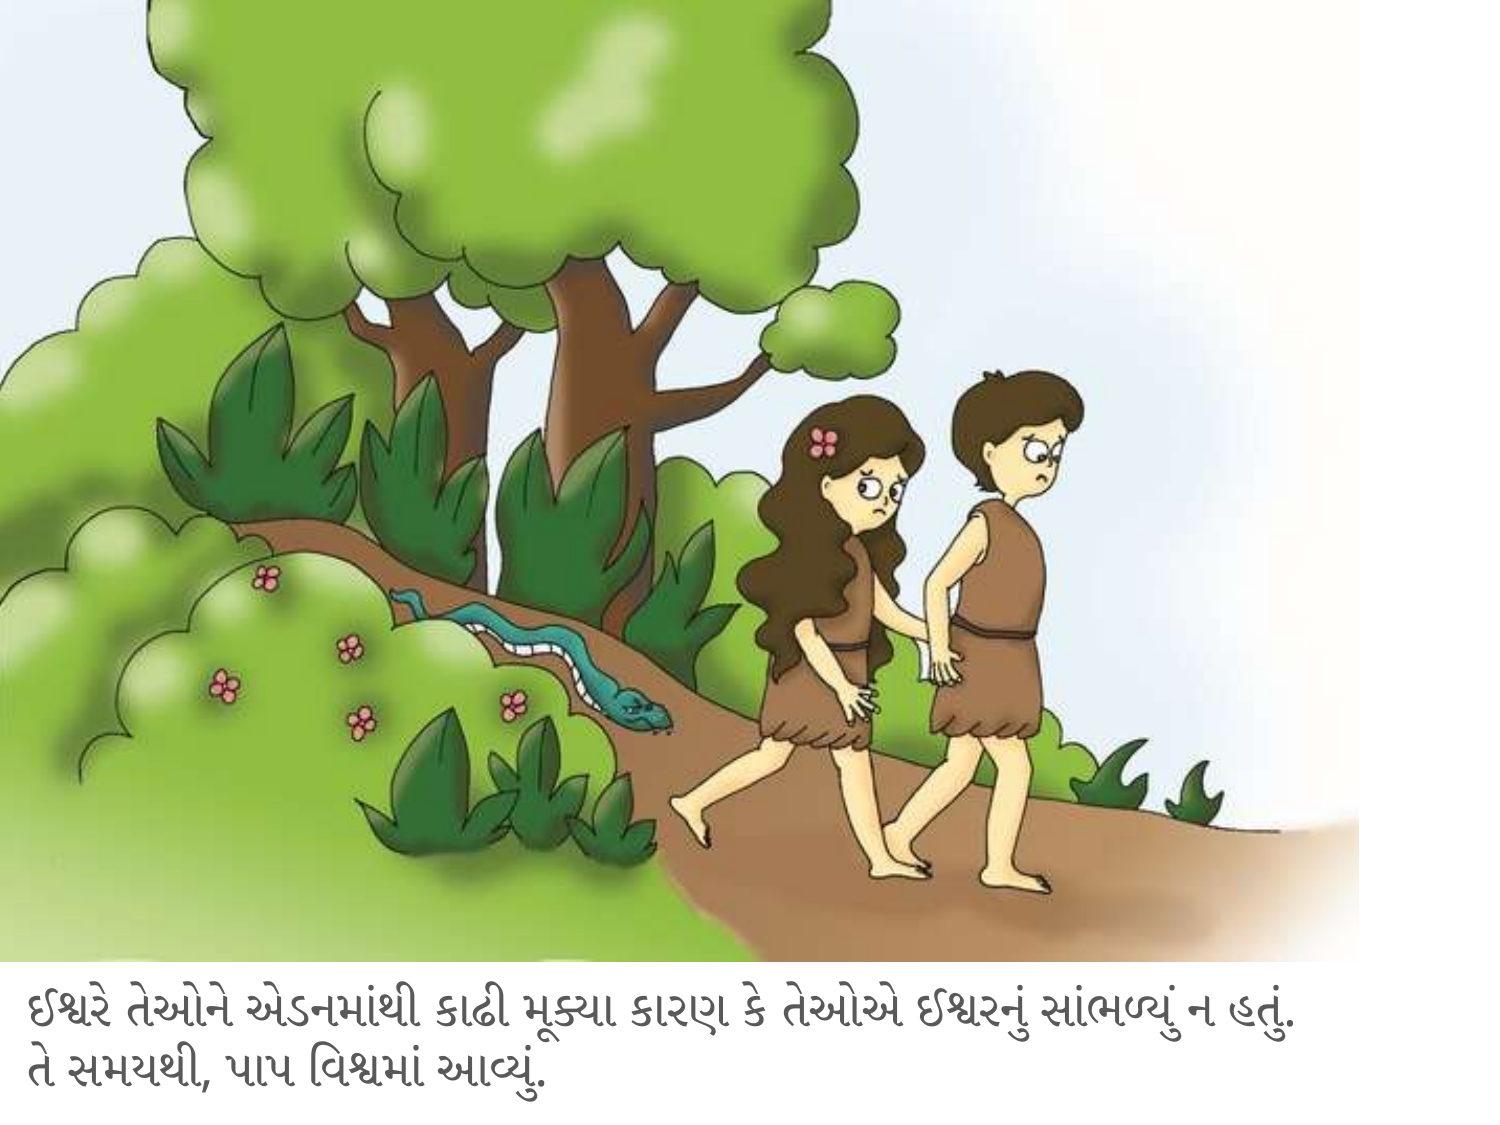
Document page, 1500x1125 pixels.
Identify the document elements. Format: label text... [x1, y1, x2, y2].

text_box ઈશ્વરે તેઓને એડનમાંથી કાઢી મૂક્યા કારણ કે તેઓએ ઈશ્વરનું સાંભળ્યું ન હતું. તે સમયથી, પાપ વિશ્વમાં આવ્યું. [11, 969, 1498, 1105]
picture [0, 0, 1359, 962]
